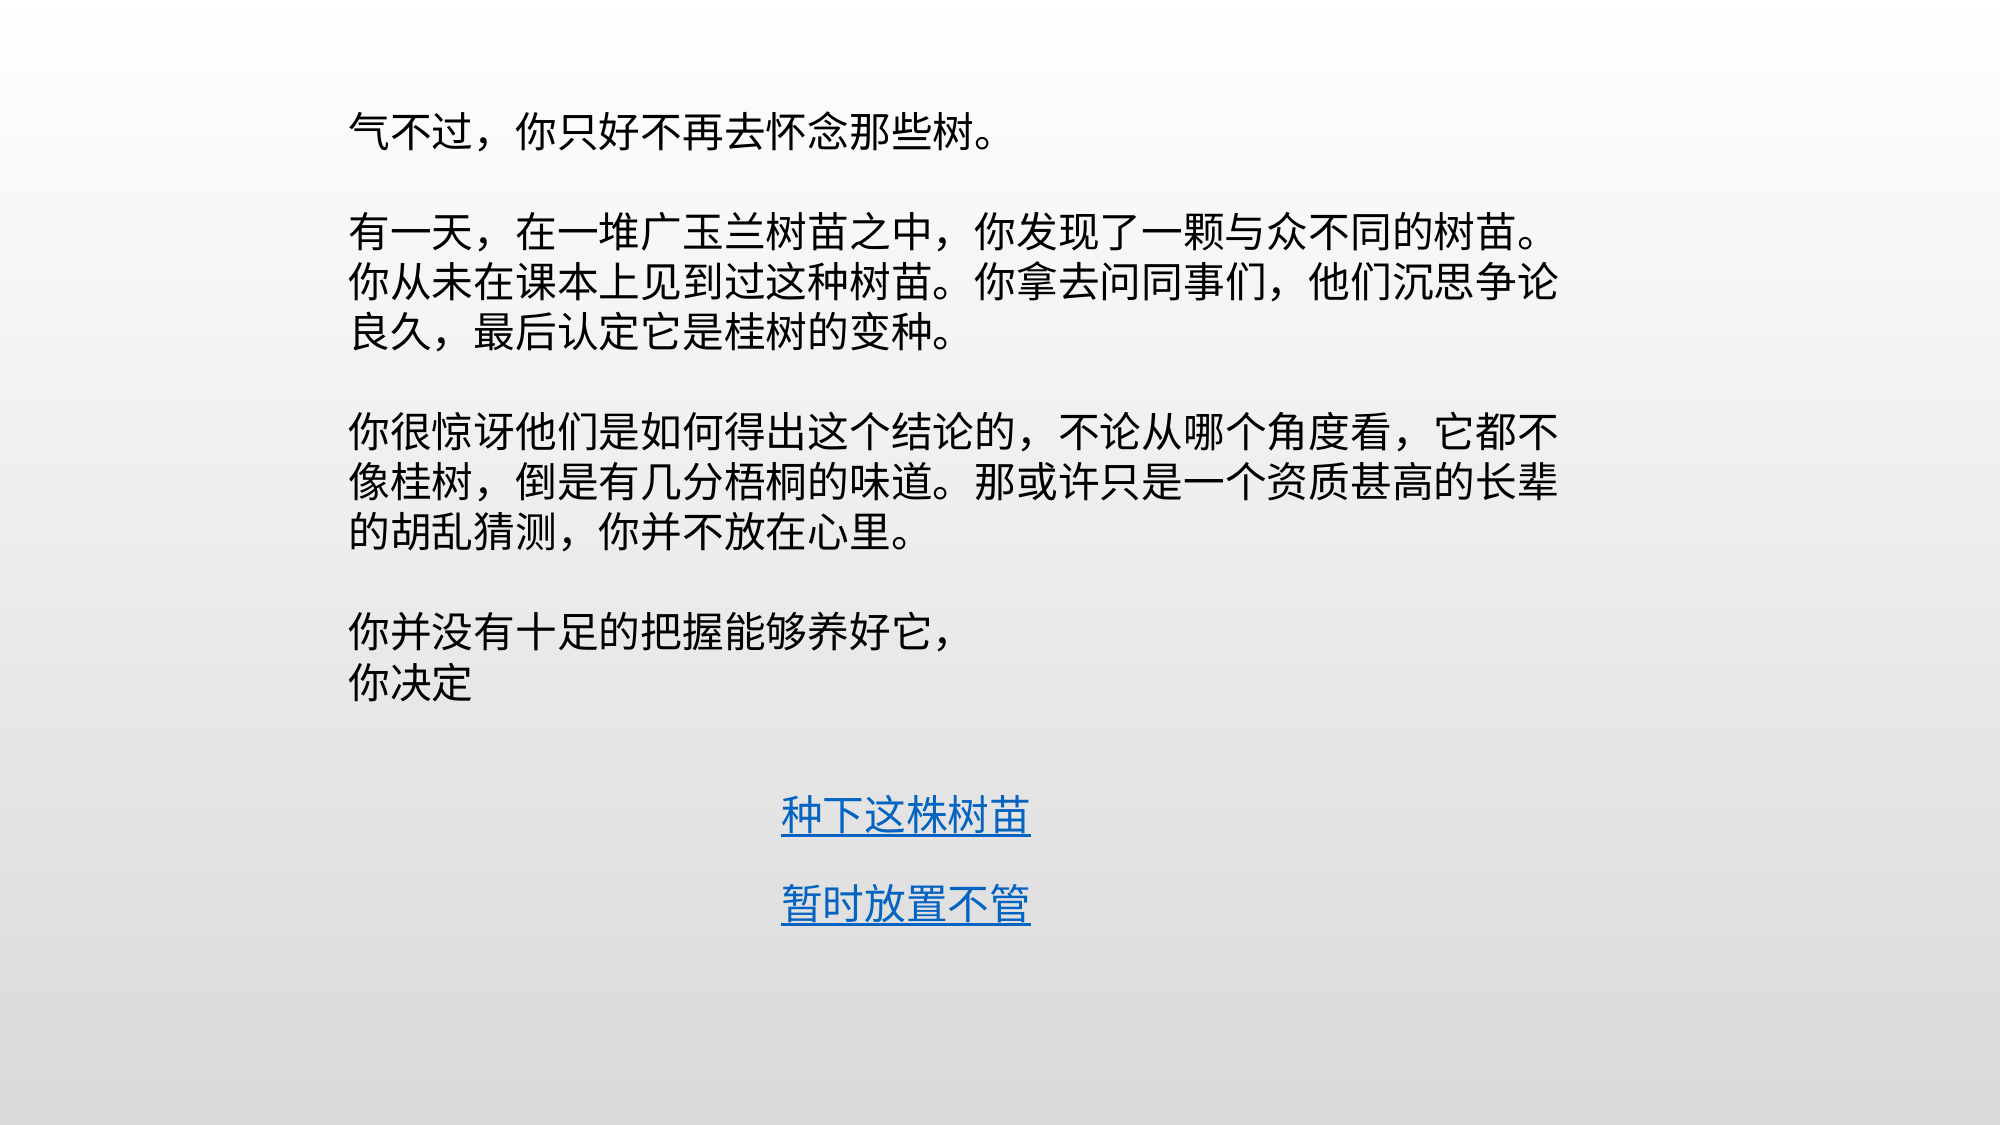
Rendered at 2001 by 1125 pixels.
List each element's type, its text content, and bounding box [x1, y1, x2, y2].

text_box 气不过，你只好不再去怀念那些树。 有一天，在一堆广玉兰树苗之中，你发现了一颗与众不同的树苗。你从未在课本上见到过这种树苗。你拿去问同事们，他们沉思争论良久，最后认定它是桂树的变种。 你很惊讶他们是如何得出这个结论的，不论从哪个角度看，它都不像桂树，倒是有几分梧桐的味道。那或许只是一个资质甚高的长辈的胡乱猜测，你并不放在心里。 你并没有十足的把握能够养好它， 你决定 [333, 98, 1610, 764]
text_box 暂时放置不管 [575, 870, 1238, 946]
text_box 种下这株树苗 [575, 781, 1238, 858]
